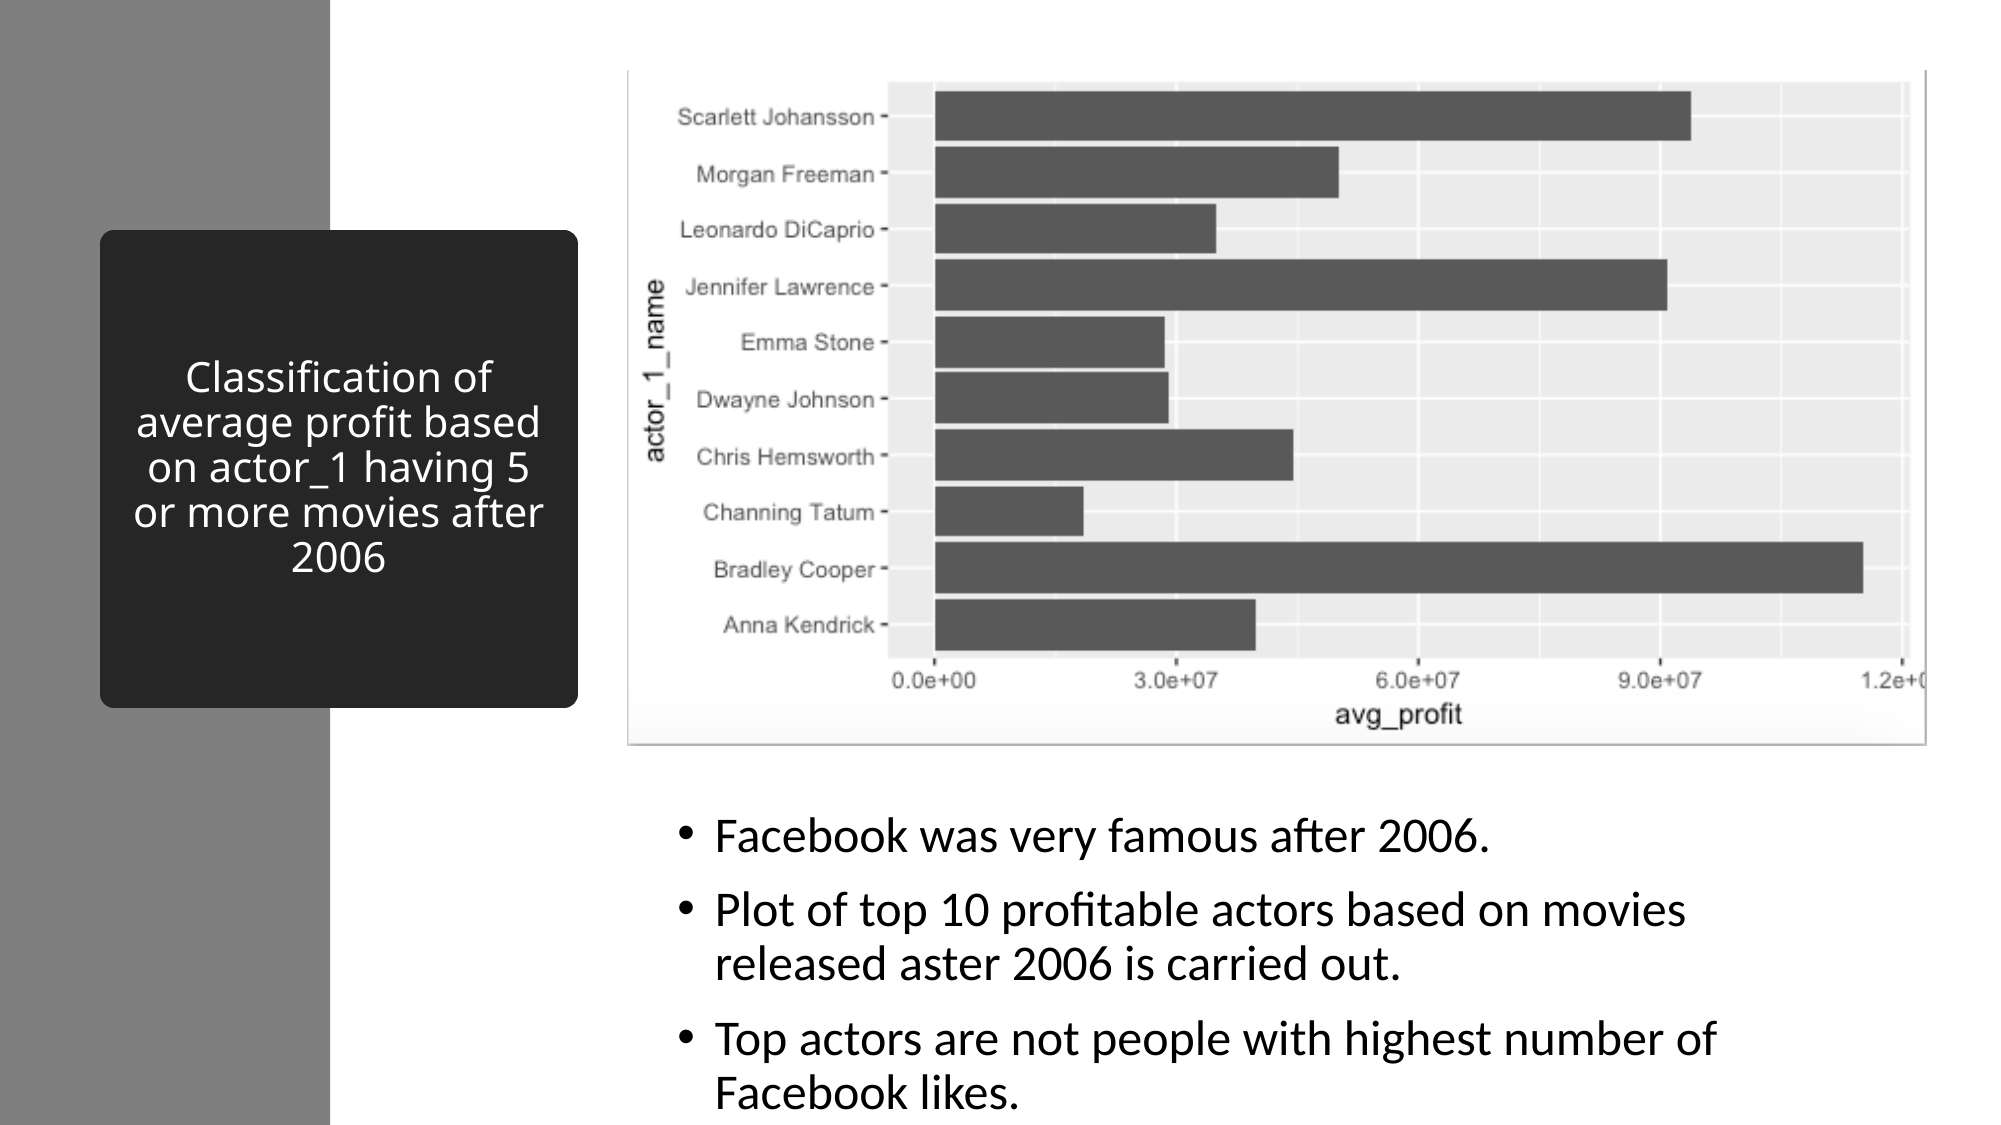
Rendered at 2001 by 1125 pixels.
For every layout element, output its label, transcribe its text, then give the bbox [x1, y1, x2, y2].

text_box [0, 0, 331, 1125]
picture [627, 70, 1927, 746]
title Classification of average profit based on actor_1 having 5 or more movies after 2006 [113, 243, 564, 694]
list Facebook was very famous after 2006. Plot of top 10 profitable actors based on movies released aster 2006 is carried out. Top actors are not people with highest number of Facebook likes. [662, 801, 1842, 1125]
